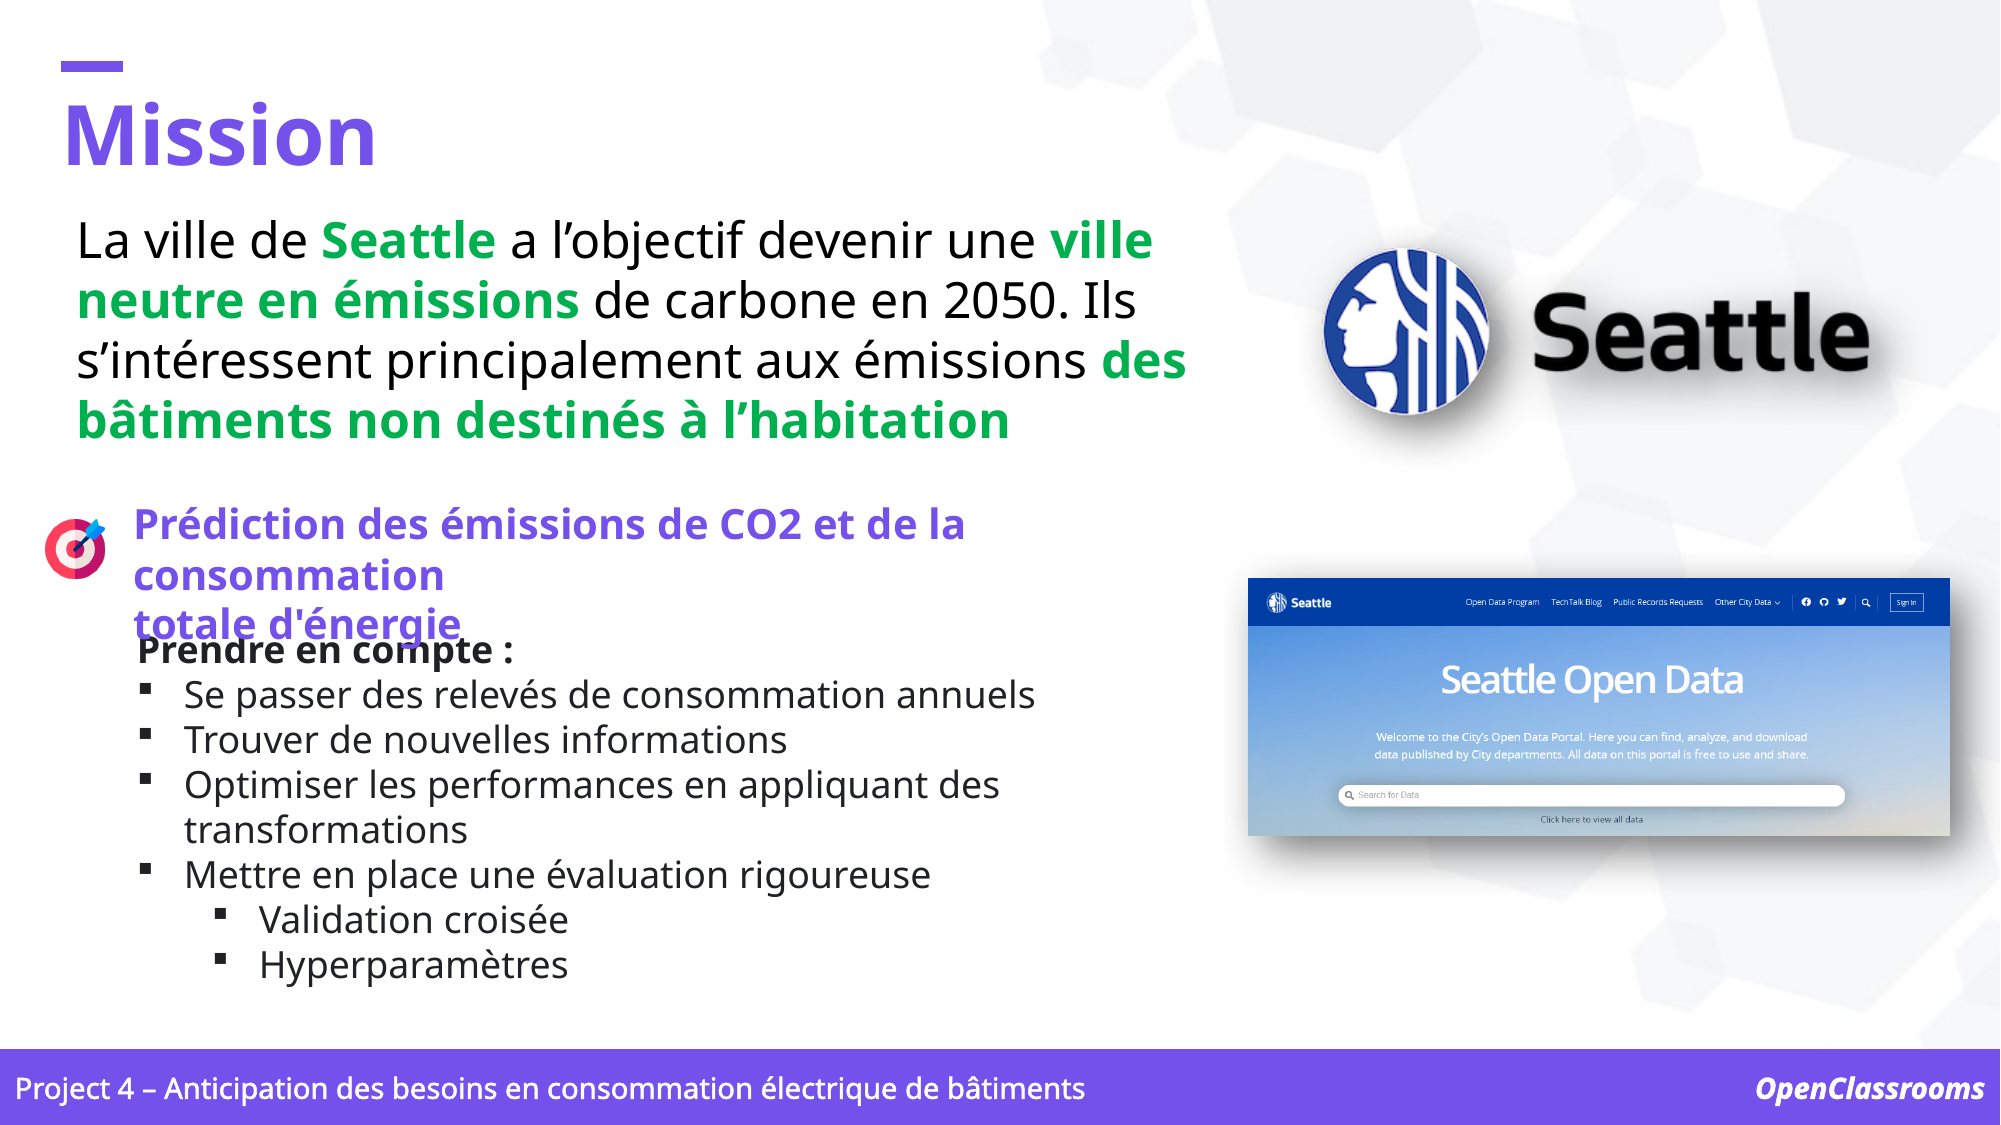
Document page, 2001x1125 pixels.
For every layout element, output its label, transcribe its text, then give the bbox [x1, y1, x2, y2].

text_box Project 4 – Anticipation des besoins en consommation électrique de bâtiments [0, 1062, 1474, 1112]
picture [0, 0, 2001, 1125]
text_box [45, 490, 1240, 953]
text_box Mission [45, 70, 1186, 206]
text_box [61, 61, 123, 72]
text_box OpenClassrooms [1729, 1062, 2000, 1112]
text_box La ville de Seattle a l’objectif devenir une ville neutre en émissions de carbone en 2050. Ils s’intéressent principalement aux émissions des bâtiments non destinés à l’habitation [62, 201, 1286, 456]
text_box [0, 1049, 2000, 1125]
